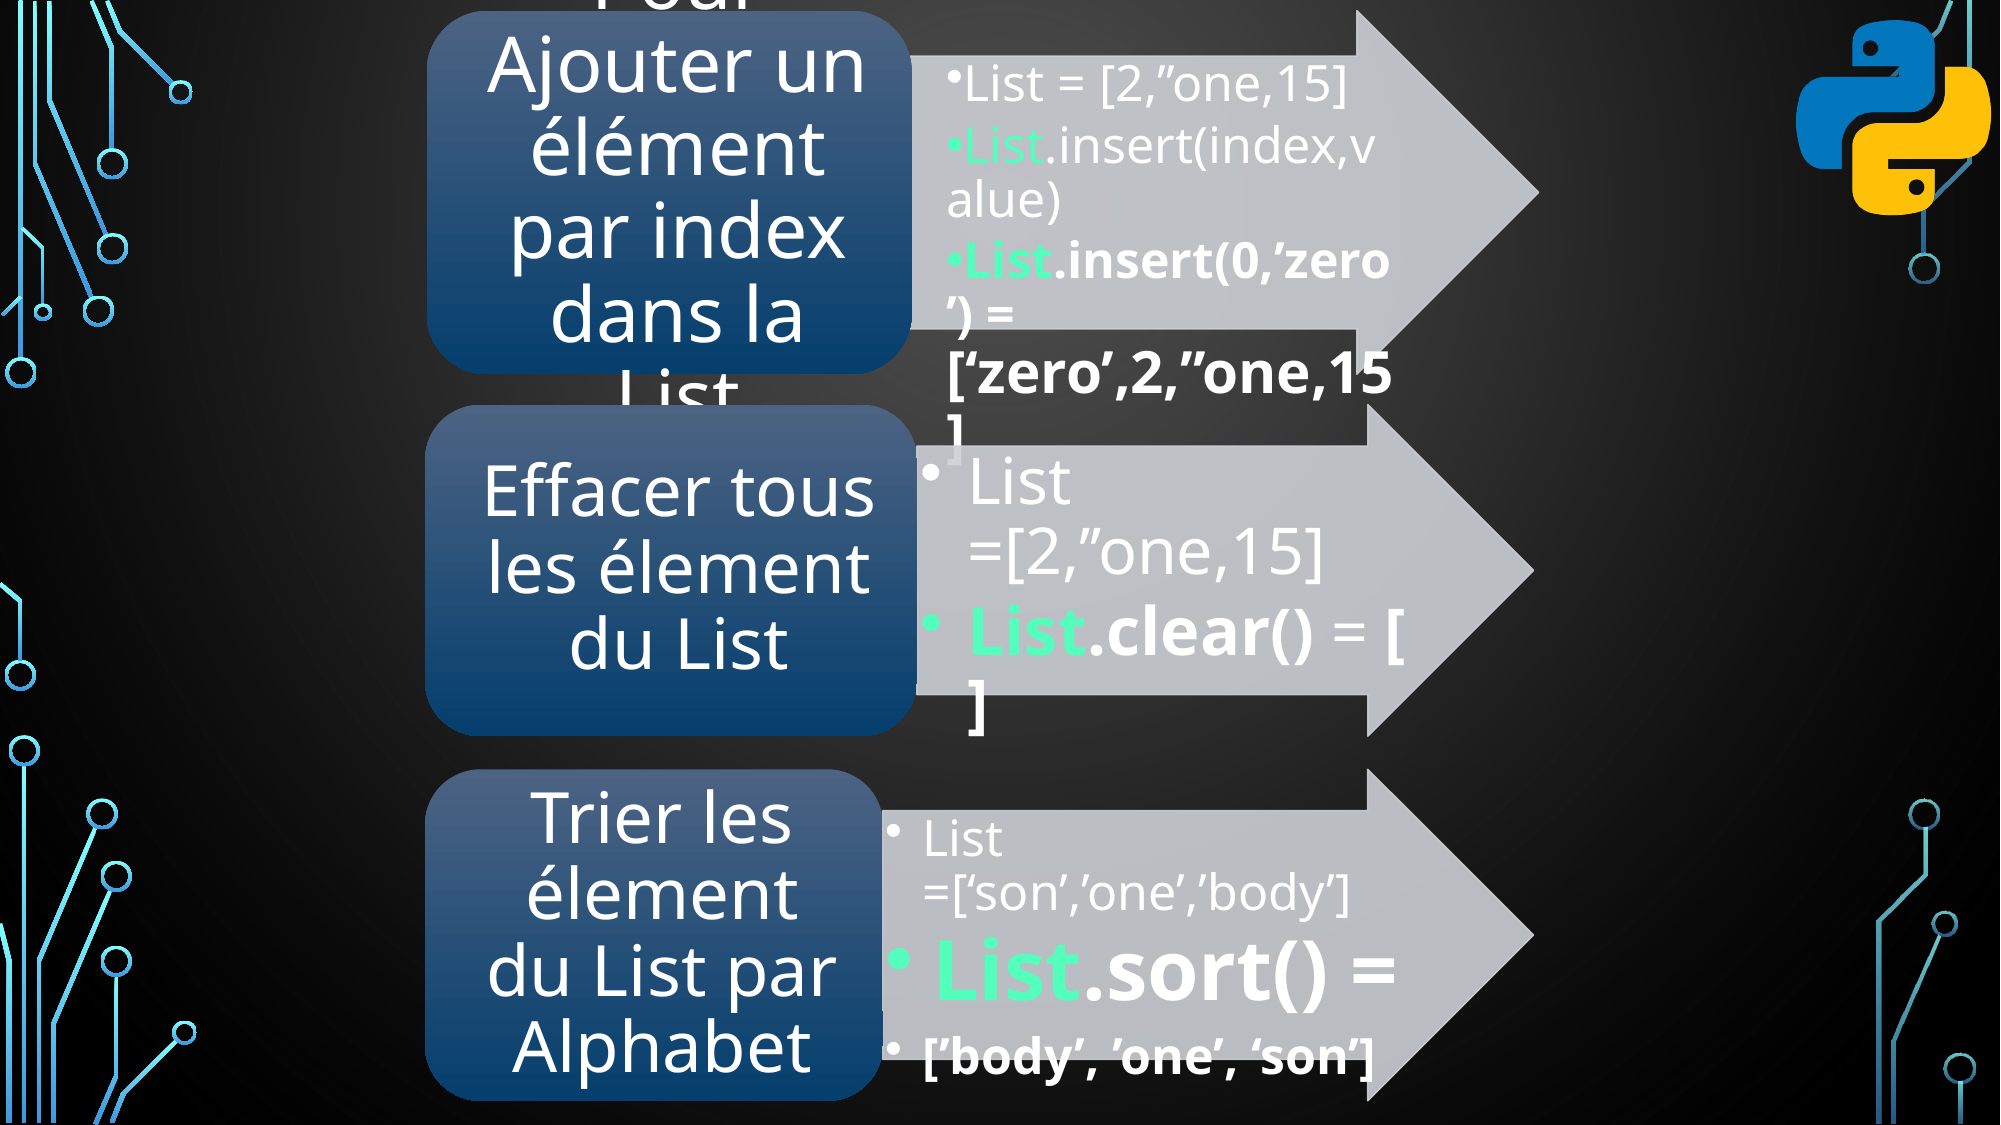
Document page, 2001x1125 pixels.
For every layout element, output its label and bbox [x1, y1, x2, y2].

picture [629, 375, 721, 404]
picture [104, 949, 128, 973]
picture [8, 663, 32, 687]
picture [653, 0, 670, 4]
picture [172, 84, 189, 101]
picture [698, 0, 715, 4]
text_box [424, 404, 1535, 1102]
text_box [419, 10, 1540, 375]
picture [664, 0, 701, 10]
picture [0, 0, 2000, 1125]
picture [1213, 375, 1227, 387]
picture [100, 152, 124, 176]
picture [1077, 375, 1091, 387]
